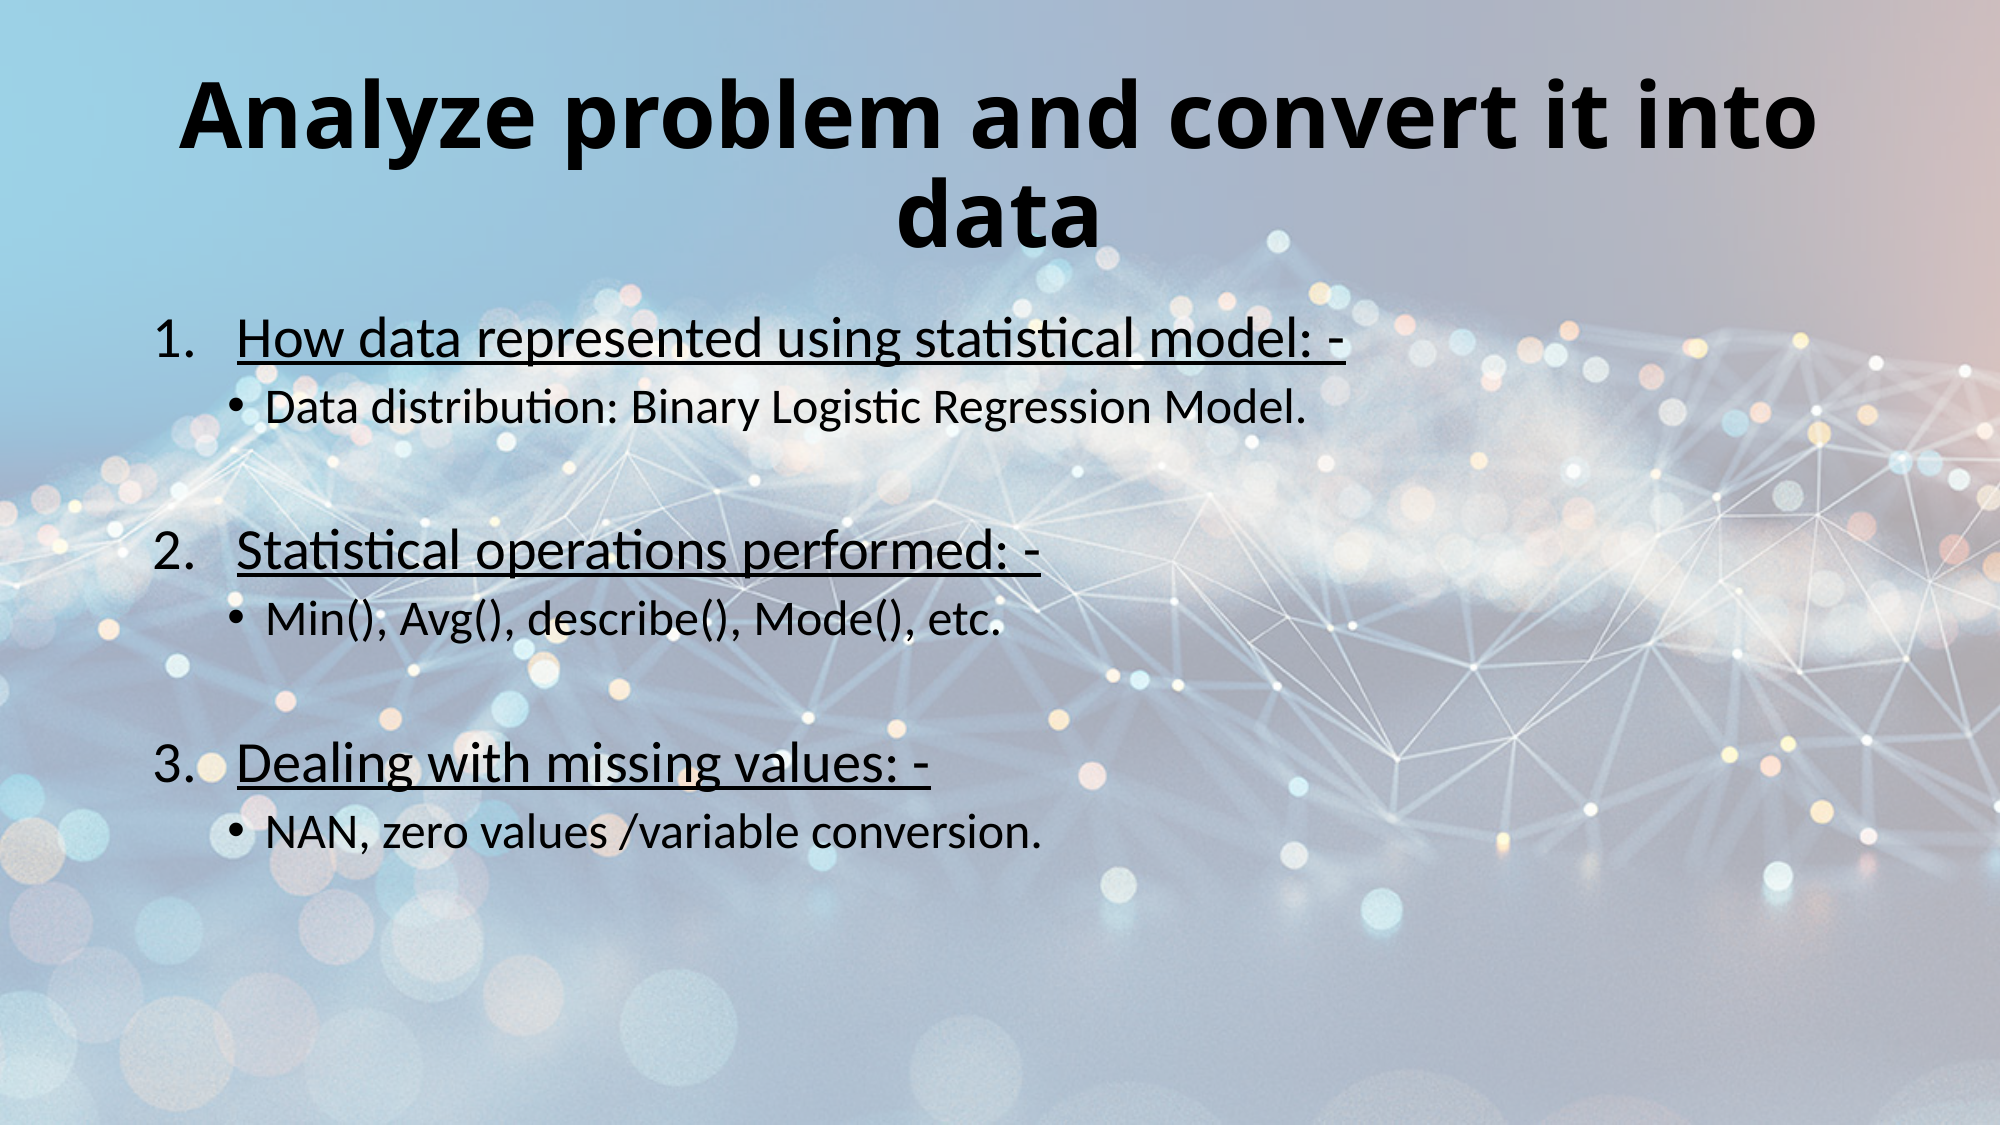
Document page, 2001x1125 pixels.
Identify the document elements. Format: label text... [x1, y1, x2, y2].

title Analyze problem and convert it into data [137, 59, 1863, 278]
list How data represented using statistical model: - Data distribution: Binary Logistic Regression Model. Statistical operations performed: - Min(), Avg(), describe(), Mode(), etc. Dealing with missing values: - NAN, zero values /variable conversion. [137, 299, 1863, 1014]
